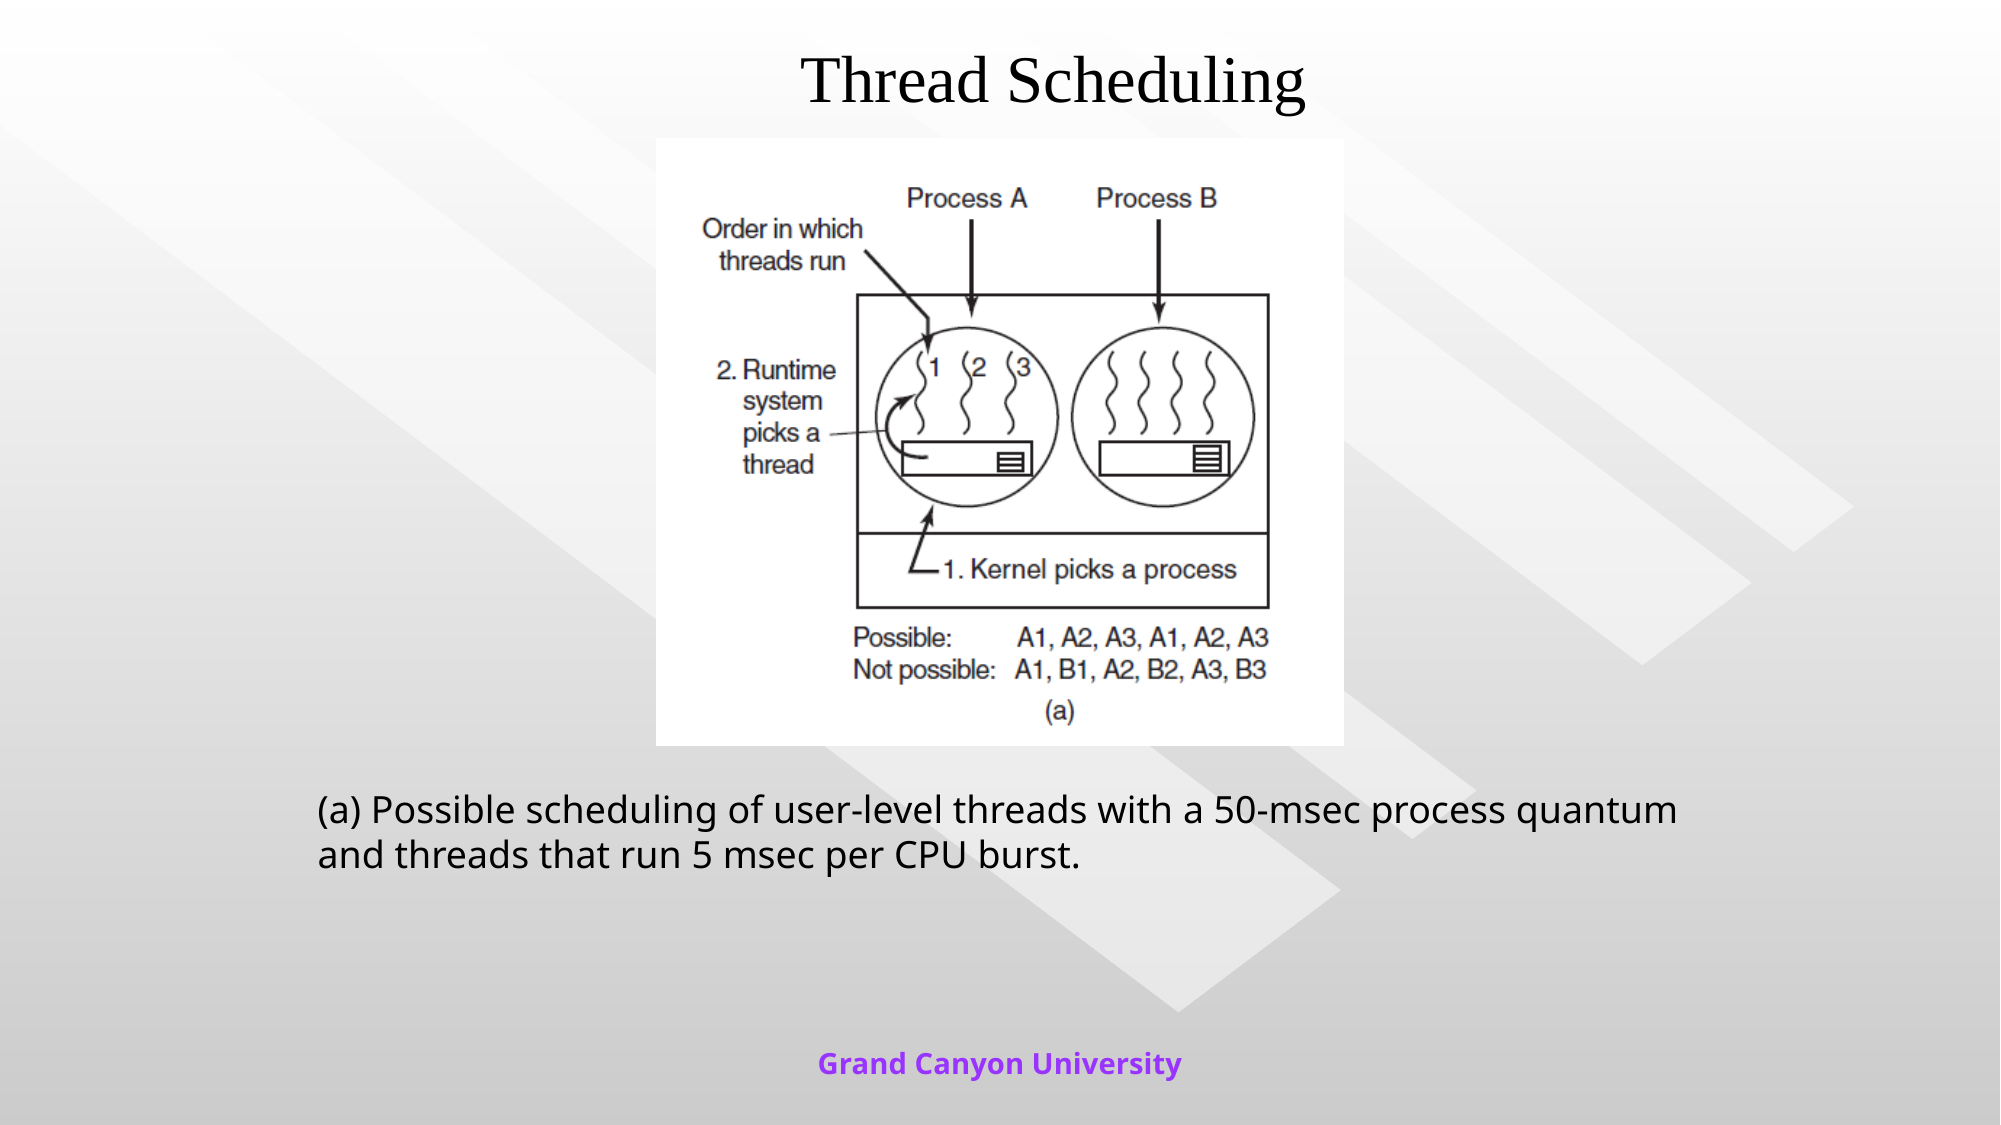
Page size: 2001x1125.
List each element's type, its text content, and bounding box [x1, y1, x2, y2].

title Thread Scheduling [415, 12, 1694, 139]
picture [656, 138, 1344, 746]
text_box (a) Possible scheduling of user-level threads with a 50-msec process quantum and threads that run 5 msec per CPU burst. [303, 779, 1766, 884]
footer Grand Canyon University [683, 1025, 1317, 1100]
